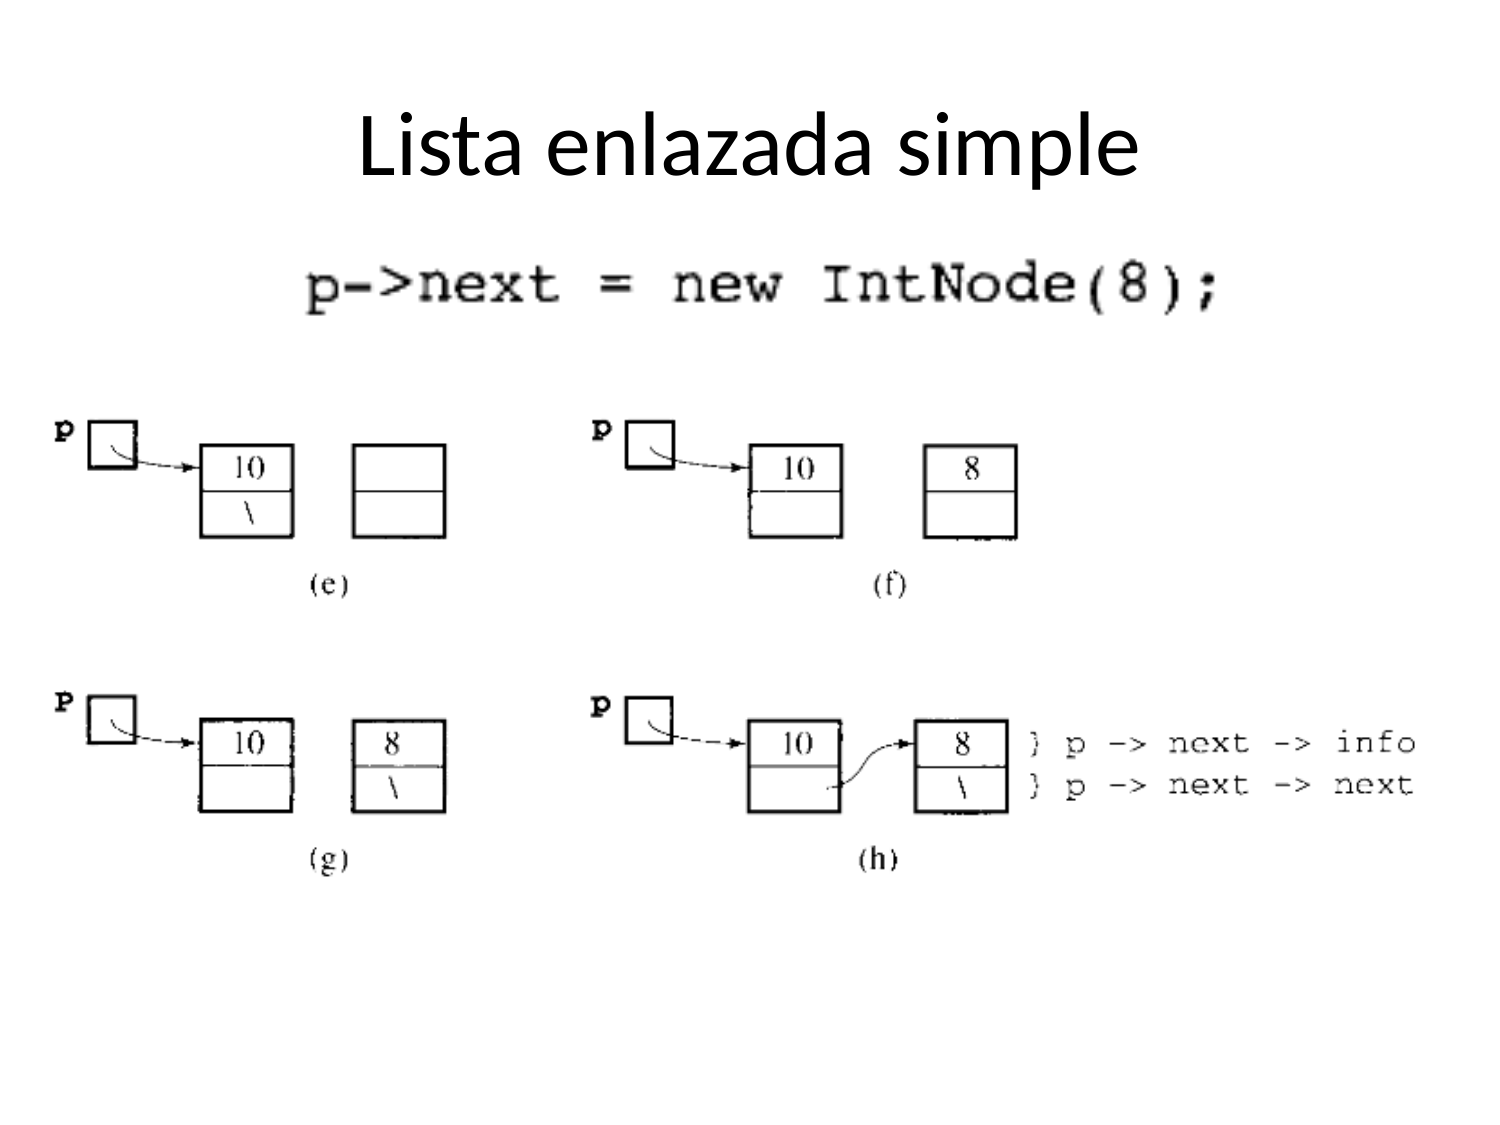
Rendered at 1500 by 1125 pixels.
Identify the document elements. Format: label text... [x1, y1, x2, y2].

picture [41, 396, 1478, 929]
title Lista enlazada simple [75, 45, 1425, 233]
picture [241, 231, 1270, 356]
